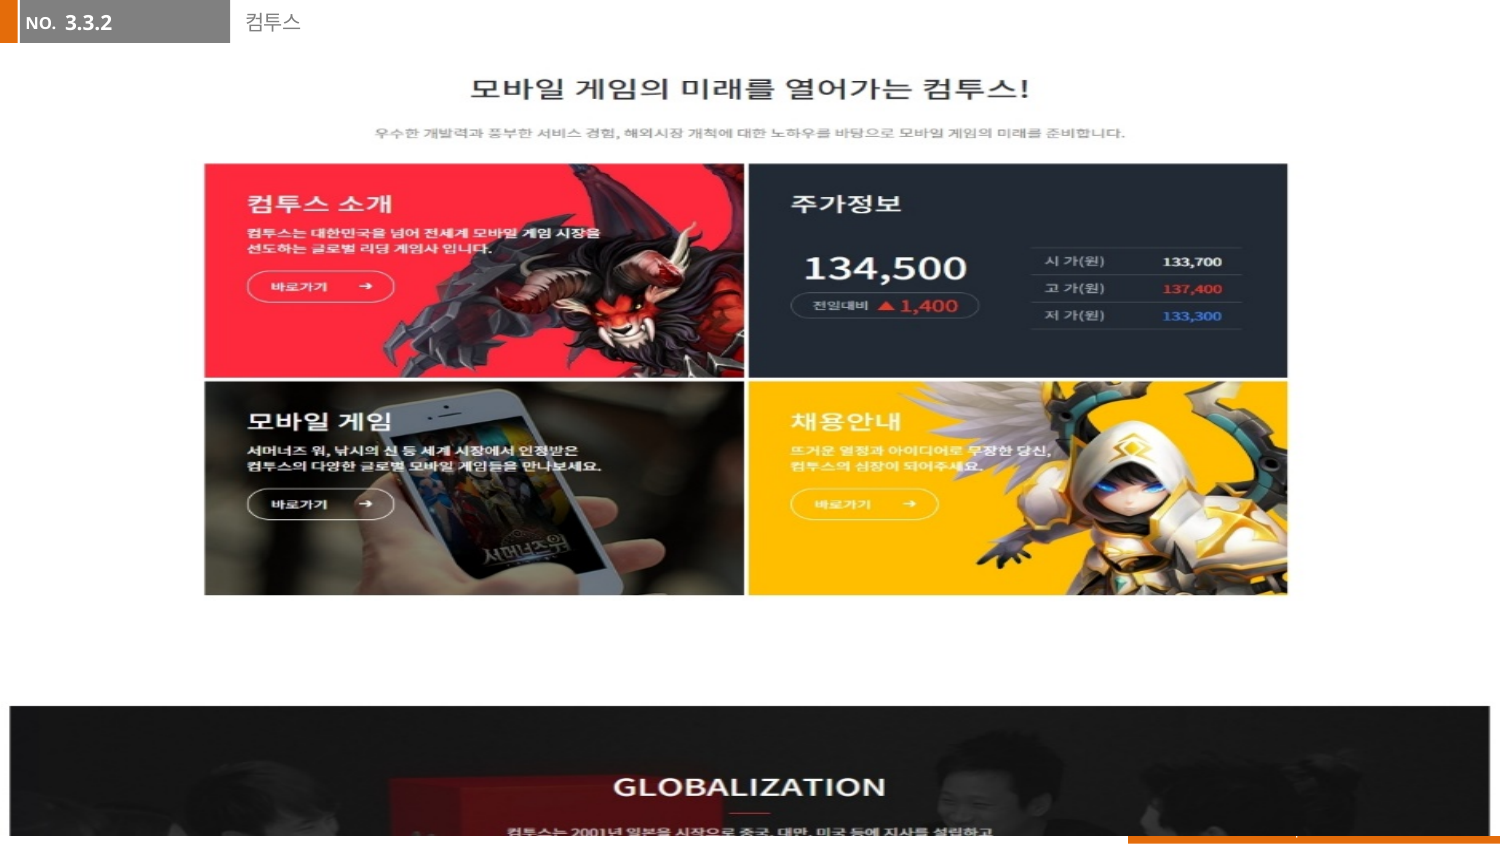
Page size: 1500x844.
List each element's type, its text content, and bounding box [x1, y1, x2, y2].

picture [0, 43, 1500, 836]
title 컴투스 [231, 2, 1117, 42]
list 3.3.2 [64, 2, 231, 42]
